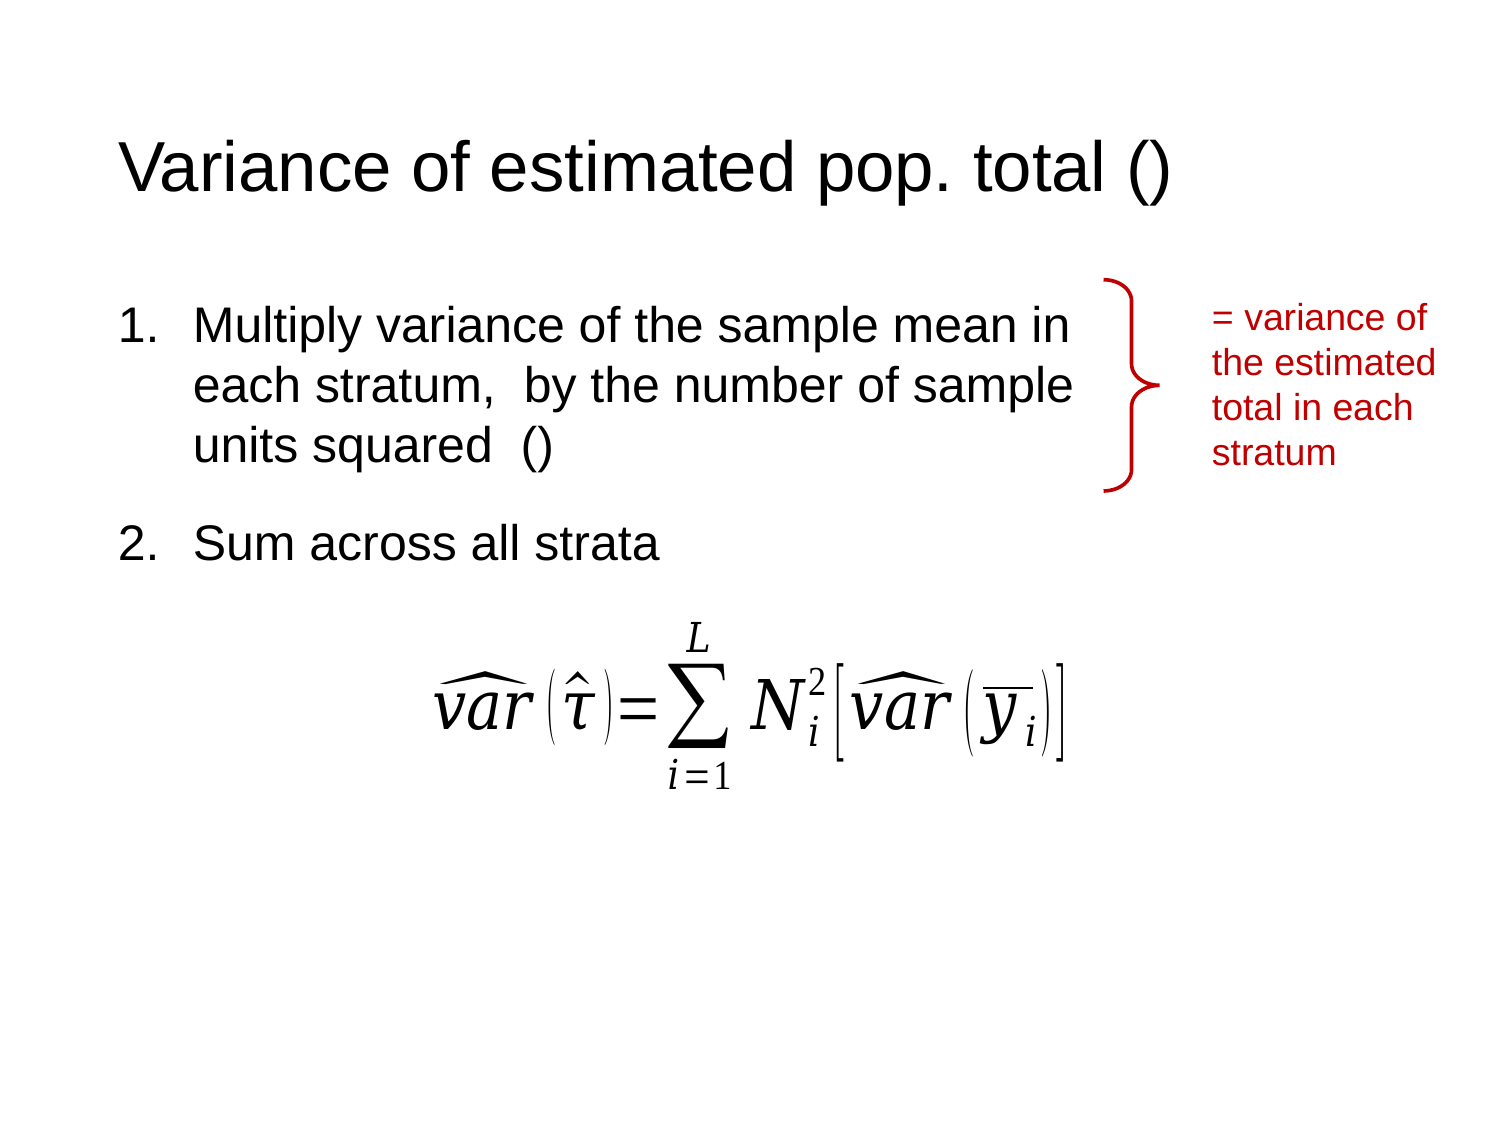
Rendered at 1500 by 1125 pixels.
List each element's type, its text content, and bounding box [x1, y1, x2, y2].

text_box = variance of the estimated total in each stratum [1197, 285, 1497, 481]
text_box [1103, 279, 1160, 492]
